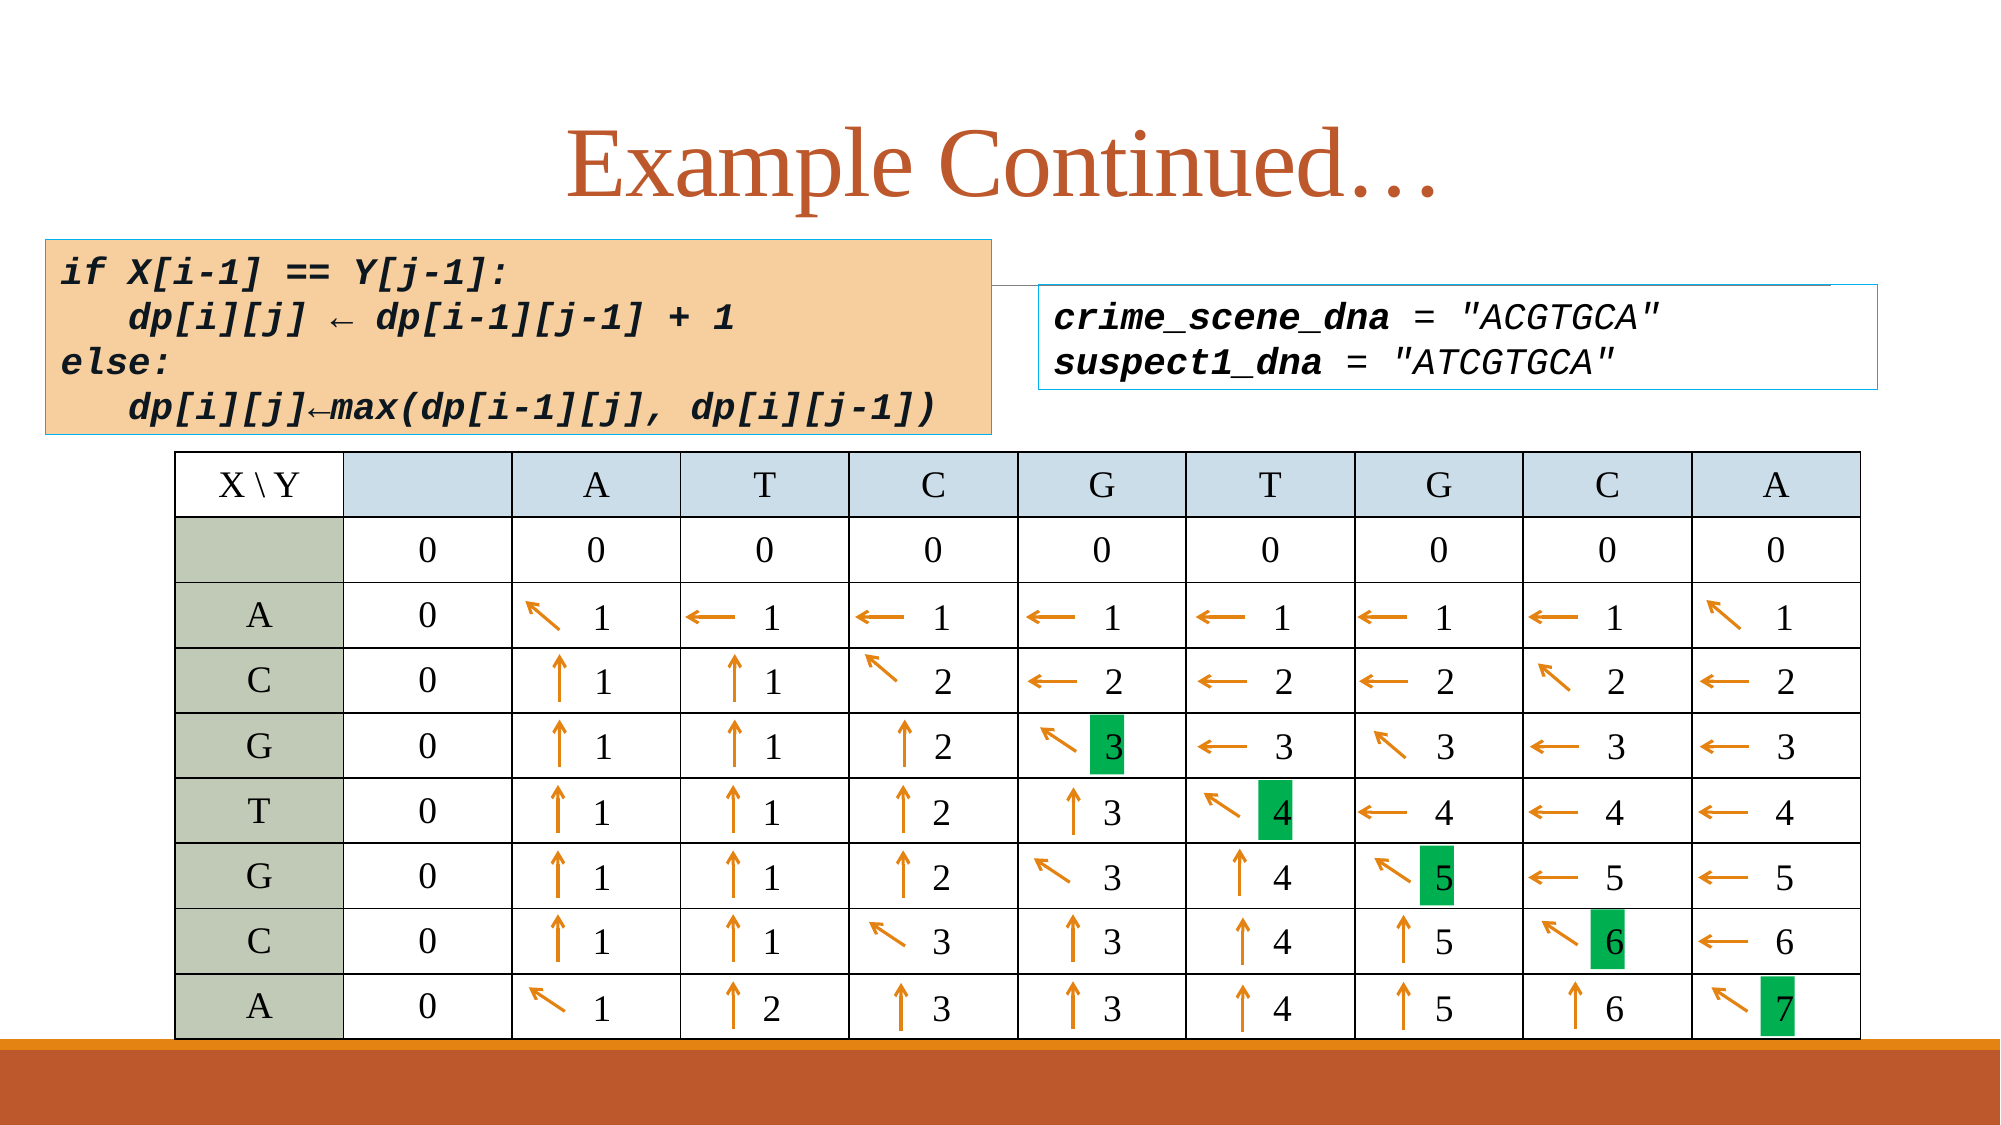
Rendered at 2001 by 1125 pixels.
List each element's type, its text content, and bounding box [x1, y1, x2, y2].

text_box 1 [1419, 585, 1454, 645]
text_box 2 [1592, 649, 1627, 710]
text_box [1373, 857, 1411, 883]
text_box 6 [1760, 909, 1795, 970]
table_cell [681, 714, 848, 777]
text_box 1 [577, 585, 612, 645]
table_cell [850, 909, 1017, 973]
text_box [868, 921, 906, 947]
table_cell [1356, 714, 1522, 777]
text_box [1039, 726, 1077, 752]
text_box 1 [1590, 585, 1625, 645]
table_cell [850, 583, 1017, 647]
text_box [524, 600, 560, 631]
table_cell [850, 714, 1017, 777]
table_cell [1524, 909, 1691, 973]
text_box 1 [577, 845, 612, 906]
table_cell G [176, 714, 343, 777]
text_box 1 [577, 780, 612, 840]
text_box 3 [1088, 976, 1123, 1037]
text_box 1 [1760, 585, 1795, 645]
table_cell 0 [344, 909, 511, 973]
table_cell [1019, 909, 1185, 973]
table_cell [1524, 779, 1691, 842]
text_box 4 [1258, 845, 1293, 906]
table_cell [1019, 583, 1185, 647]
table_header C [1524, 453, 1691, 516]
text_box 1 [579, 649, 614, 710]
table_cell [850, 844, 1017, 908]
text_box if X[i-1] == Y[j-1]: dp[i][j] ← dp[i-1][j-1] + 1 else: dp[i][j]←max(dp[i-1][j], dp[i][j-1]) [45, 239, 992, 435]
table_cell A [176, 583, 343, 647]
text_box 3 [1592, 714, 1627, 775]
table_cell [1187, 779, 1354, 842]
table_header G [1356, 453, 1522, 516]
table_cell [1187, 909, 1354, 973]
table_cell [513, 649, 680, 712]
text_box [1705, 599, 1741, 630]
table_cell [1356, 975, 1522, 1038]
text_box 5 [1419, 976, 1454, 1037]
table_cell [850, 975, 1017, 1038]
table_cell [513, 583, 680, 647]
text_box 3 [917, 976, 952, 1037]
table_cell [1356, 649, 1522, 712]
table_cell [1187, 583, 1354, 647]
table_cell [1019, 844, 1185, 908]
table_cell 0 [344, 779, 511, 842]
table_cell 0 [344, 714, 511, 777]
table_cell [1693, 844, 1860, 908]
text_box 5 [1419, 845, 1454, 906]
table_cell [1693, 714, 1860, 777]
text_box 1 [579, 714, 614, 775]
text_box crime_scene_dna = "ACGTGCA" suspect1_dna = "ATCGTGCA" [1038, 284, 1878, 390]
text_box 2 [917, 845, 952, 906]
table_cell C [176, 649, 343, 712]
text_box 2 [1421, 649, 1456, 710]
table_cell [1356, 779, 1522, 842]
table_cell [681, 909, 848, 973]
text_box 6 [1590, 976, 1625, 1037]
table_cell [850, 649, 1017, 712]
table_cell [1693, 649, 1860, 712]
text_box 3 [1088, 845, 1123, 906]
text_box 2 [747, 976, 782, 1037]
table_cell [1356, 583, 1522, 647]
table_cell [681, 649, 848, 712]
table_cell [1019, 779, 1185, 842]
table_cell [1187, 649, 1354, 712]
text_box 1 [747, 780, 782, 840]
table_cell [176, 518, 343, 582]
table_cell 0 [344, 583, 511, 647]
table_cell [1524, 975, 1691, 1038]
text_box 2 [1090, 649, 1125, 710]
table_cell 0 [681, 518, 848, 582]
table_cell 0 [513, 518, 680, 582]
table_cell [1187, 975, 1354, 1038]
text_box 5 [1419, 909, 1454, 970]
table_cell [1524, 583, 1691, 647]
text_box 2 [919, 649, 954, 710]
table_cell [513, 975, 680, 1038]
text_box 4 [1258, 909, 1293, 970]
table_cell C [176, 909, 343, 973]
table_header G [1019, 453, 1185, 516]
table_cell [513, 909, 680, 973]
table_cell 0 [344, 649, 511, 712]
table_cell [1693, 909, 1860, 973]
table_cell [1356, 844, 1522, 908]
text_box 3 [1762, 714, 1797, 775]
table_header T [681, 453, 848, 516]
text_box 3 [1090, 714, 1125, 775]
table_cell 0 [344, 975, 511, 1038]
table_cell [1019, 975, 1185, 1038]
table_cell 0 [1019, 518, 1185, 582]
table_cell [681, 779, 848, 842]
text_box 3 [1421, 714, 1456, 775]
text_box 3 [1088, 780, 1123, 840]
table_cell 0 [1187, 518, 1354, 582]
table_cell [1187, 714, 1354, 777]
table_cell [1524, 714, 1691, 777]
text_box 3 [1259, 714, 1294, 775]
text_box 3 [1088, 909, 1123, 970]
table_cell [1187, 844, 1354, 908]
table_header A [1693, 453, 1860, 516]
table_cell [1693, 975, 1860, 1038]
table_cell [1019, 649, 1185, 712]
text_box 1 [747, 909, 782, 970]
title Example Continued… [180, 47, 1830, 285]
table_cell [513, 844, 680, 908]
table_header C [850, 453, 1017, 516]
text_box 4 [1258, 976, 1293, 1037]
table_header A [513, 453, 680, 516]
text_box 1 [577, 909, 612, 970]
table_cell [1524, 844, 1691, 908]
table_cell 0 [1693, 518, 1860, 582]
text_box 1 [1088, 585, 1123, 645]
text_box 3 [917, 909, 952, 970]
table_header T [1187, 453, 1354, 516]
text_box 2 [919, 714, 954, 775]
text_box 2 [1762, 649, 1797, 710]
text_box 1 [749, 714, 784, 775]
text_box 2 [917, 780, 952, 840]
table_cell T [176, 779, 343, 842]
text_box 2 [1259, 649, 1294, 710]
table_header [344, 453, 511, 516]
table_cell [1356, 909, 1522, 973]
text_box 5 [1760, 845, 1795, 906]
table_cell [513, 714, 680, 777]
text_box 4 [1590, 780, 1625, 840]
text_box 1 [747, 585, 782, 645]
text_box 5 [1590, 845, 1625, 906]
text_box 1 [577, 976, 612, 1037]
table_cell 0 [344, 844, 511, 908]
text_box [1033, 857, 1071, 883]
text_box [528, 986, 566, 1012]
text_box 4 [1419, 780, 1454, 840]
table_cell 0 [344, 518, 511, 582]
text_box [1710, 986, 1748, 1012]
text_box 7 [1760, 976, 1795, 1037]
table_cell [1693, 583, 1860, 647]
text_box 6 [1590, 909, 1625, 970]
table_header X \ Y [176, 453, 343, 516]
table_cell [681, 975, 848, 1038]
text_box 4 [1258, 780, 1293, 840]
text_box 1 [917, 585, 952, 645]
text_box 1 [1258, 585, 1293, 645]
table_cell [681, 844, 848, 908]
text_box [1540, 920, 1579, 946]
table_cell 0 [850, 518, 1017, 582]
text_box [1373, 730, 1406, 759]
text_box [864, 653, 898, 682]
table_cell [681, 583, 848, 647]
table_cell [1693, 779, 1860, 842]
table_cell [850, 779, 1017, 842]
text_box 1 [747, 845, 782, 906]
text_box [1537, 662, 1571, 692]
table_cell G [176, 844, 343, 908]
table_cell [1524, 649, 1691, 712]
text_box 4 [1760, 780, 1795, 840]
table_cell 0 [1356, 518, 1522, 582]
table_cell [513, 779, 680, 842]
table_cell 0 [1524, 518, 1691, 582]
table_cell A [176, 975, 343, 1038]
table_cell [1019, 714, 1185, 777]
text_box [1203, 792, 1241, 818]
text_box 1 [749, 649, 784, 710]
